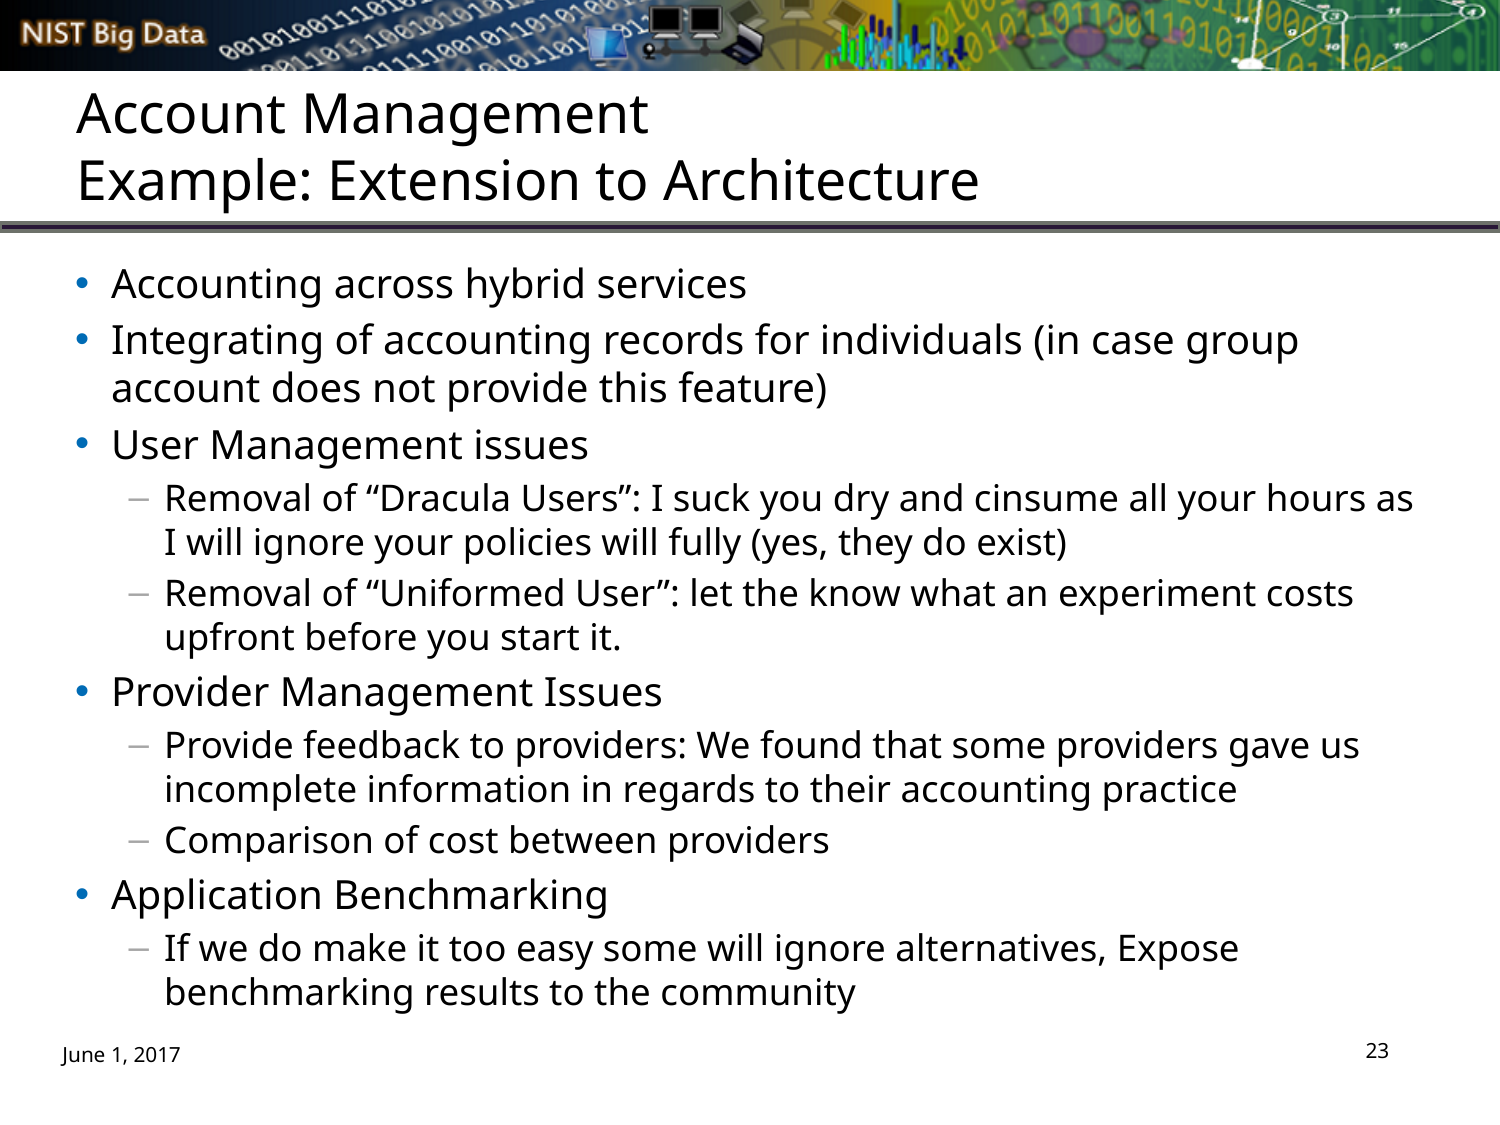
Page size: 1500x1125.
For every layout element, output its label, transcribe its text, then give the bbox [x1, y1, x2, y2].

picture [0, 0, 1500, 71]
list Accounting across hybrid services Integrating of accounting records for individuals (in case group account does not provide this feature) User Management issues Removal of “Dracula Users”: I suck you dry and cinsume all your hours as I will ignore your policies will fully (yes, they do exist) Removal of “Uniformed User”: let the know what an experiment costs upfront before you start it. Provider Management Issues Provide feedback to providers: We found that some providers gave us incomplete information in regards to their accounting practice Comparison of cost between providers Application Benchmarking If we do make it too easy some will ignore alternatives, Expose benchmarking results to the community [75, 257, 1425, 1018]
title Account Management Example: Extension to Architecture [76, 78, 1424, 212]
slide_number 23 [1365, 1037, 1426, 1064]
